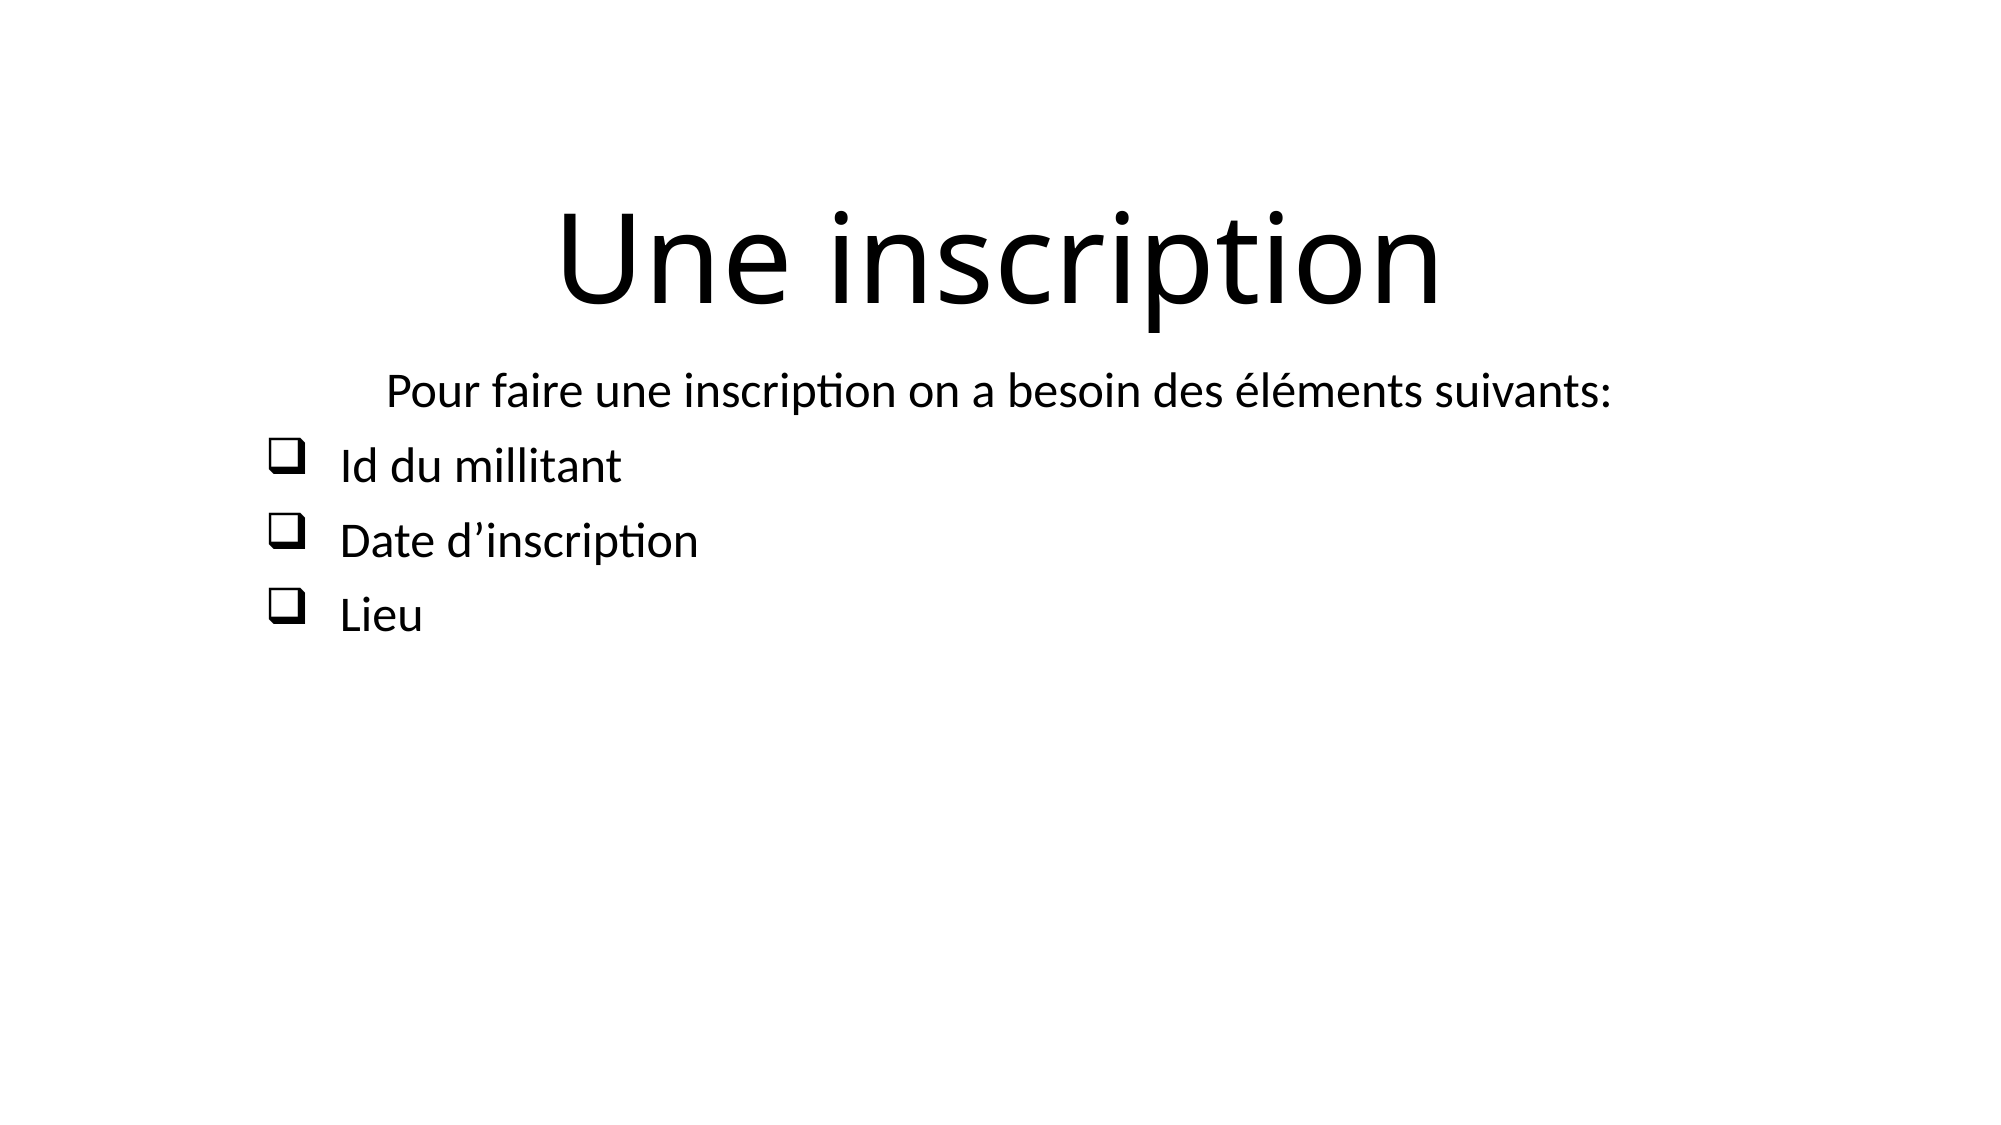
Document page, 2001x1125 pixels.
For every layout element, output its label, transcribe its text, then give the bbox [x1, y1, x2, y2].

subtitle Pour faire une inscription on a besoin des éléments suivants: Id du millitant Date d’inscription Lieu [249, 356, 1750, 1034]
title Une inscription [249, 184, 1750, 339]
